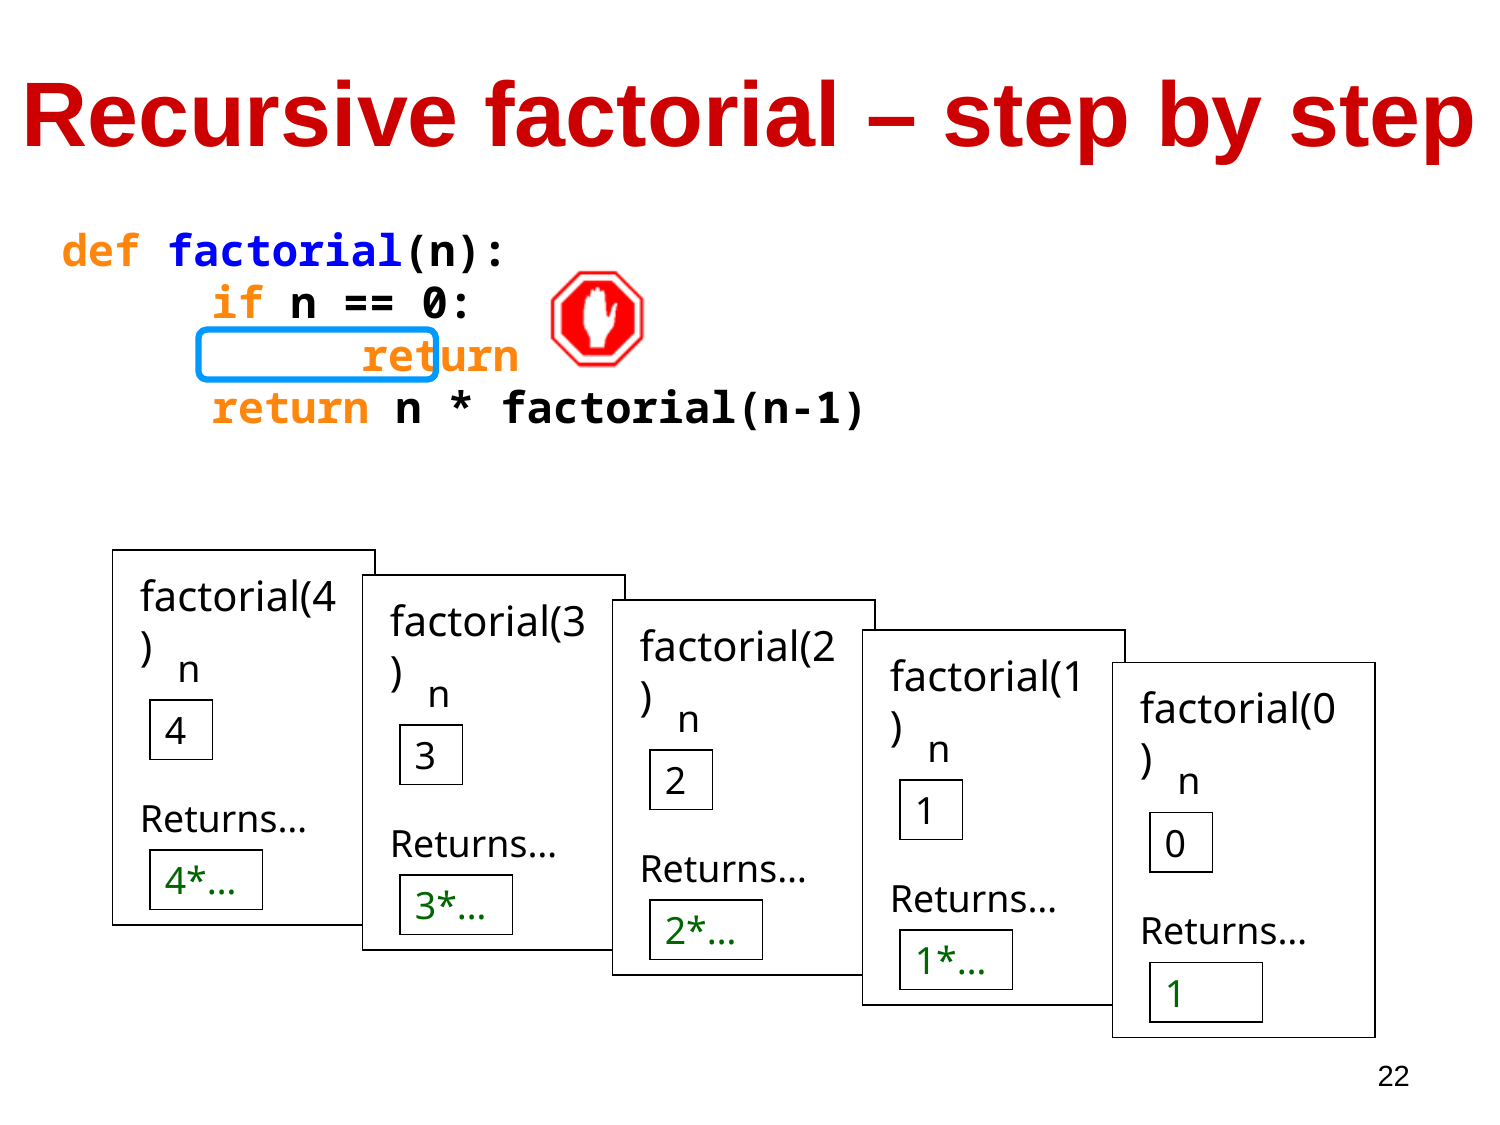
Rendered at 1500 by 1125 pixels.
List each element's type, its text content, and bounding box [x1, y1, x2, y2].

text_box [862, 629, 1126, 1006]
title Recursive factorial – step by step [0, 44, 1500, 176]
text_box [362, 574, 626, 951]
text_box def factorial(n): if n == 0: return 1 return n * factorial(n-1) [46, 215, 960, 440]
picture [537, 262, 657, 382]
slide_number 22 [1074, 1049, 1426, 1088]
text_box [198, 329, 436, 380]
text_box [1112, 662, 1376, 1038]
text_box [612, 599, 876, 976]
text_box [112, 549, 376, 926]
